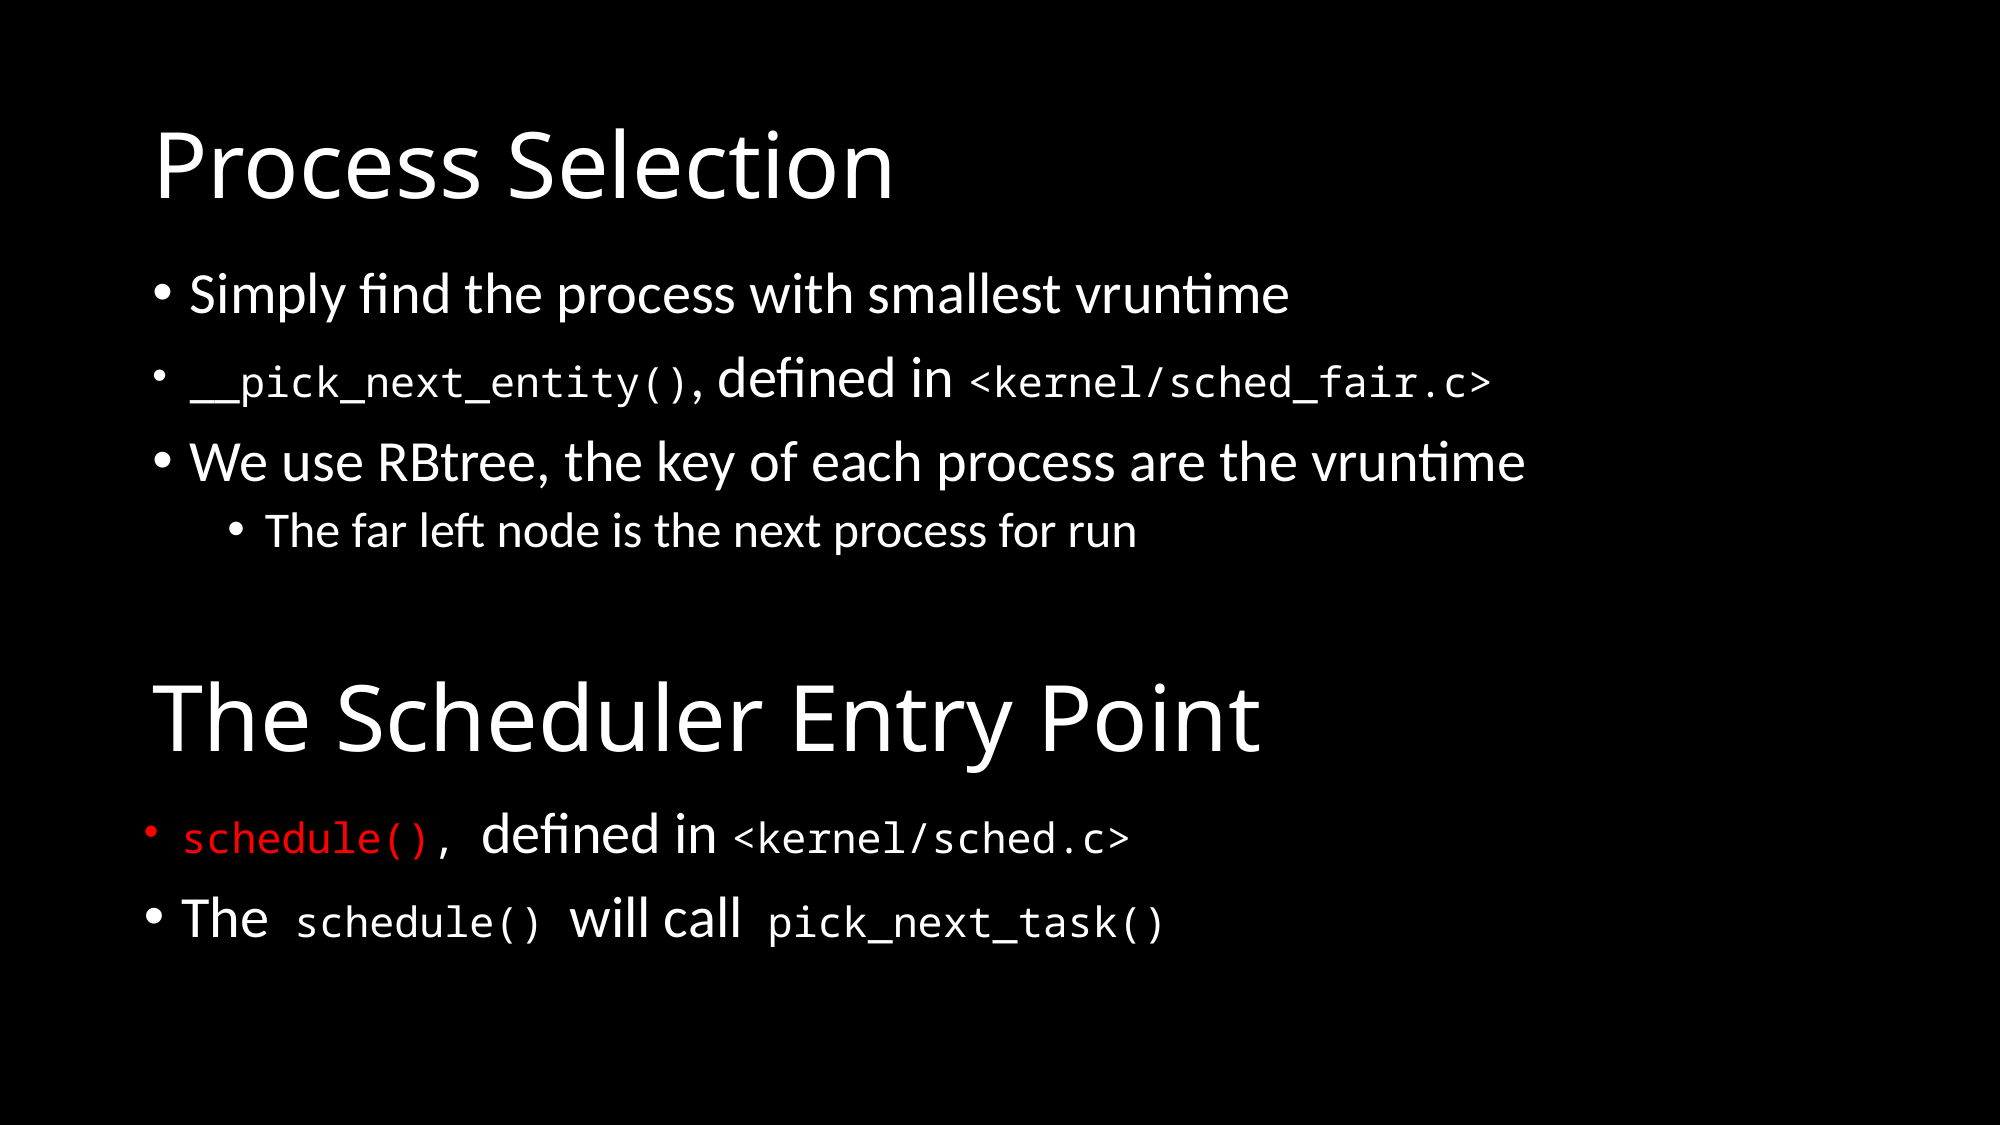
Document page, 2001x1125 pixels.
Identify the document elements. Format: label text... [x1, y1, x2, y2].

text_box The Scheduler Entry Point [137, 612, 1863, 831]
list Simply find the process with smallest vruntime __pick_next_entity(), defined in <kernel/sched_fair.c> We use RBtree, the key of each process are the vruntime The far left node is the next process for run [137, 256, 1863, 591]
text_box schedule(), defined in <kernel/sched.c> The schedule() will call pick_next_task() [128, 796, 1854, 1033]
title Process Selection [137, 59, 1863, 256]
